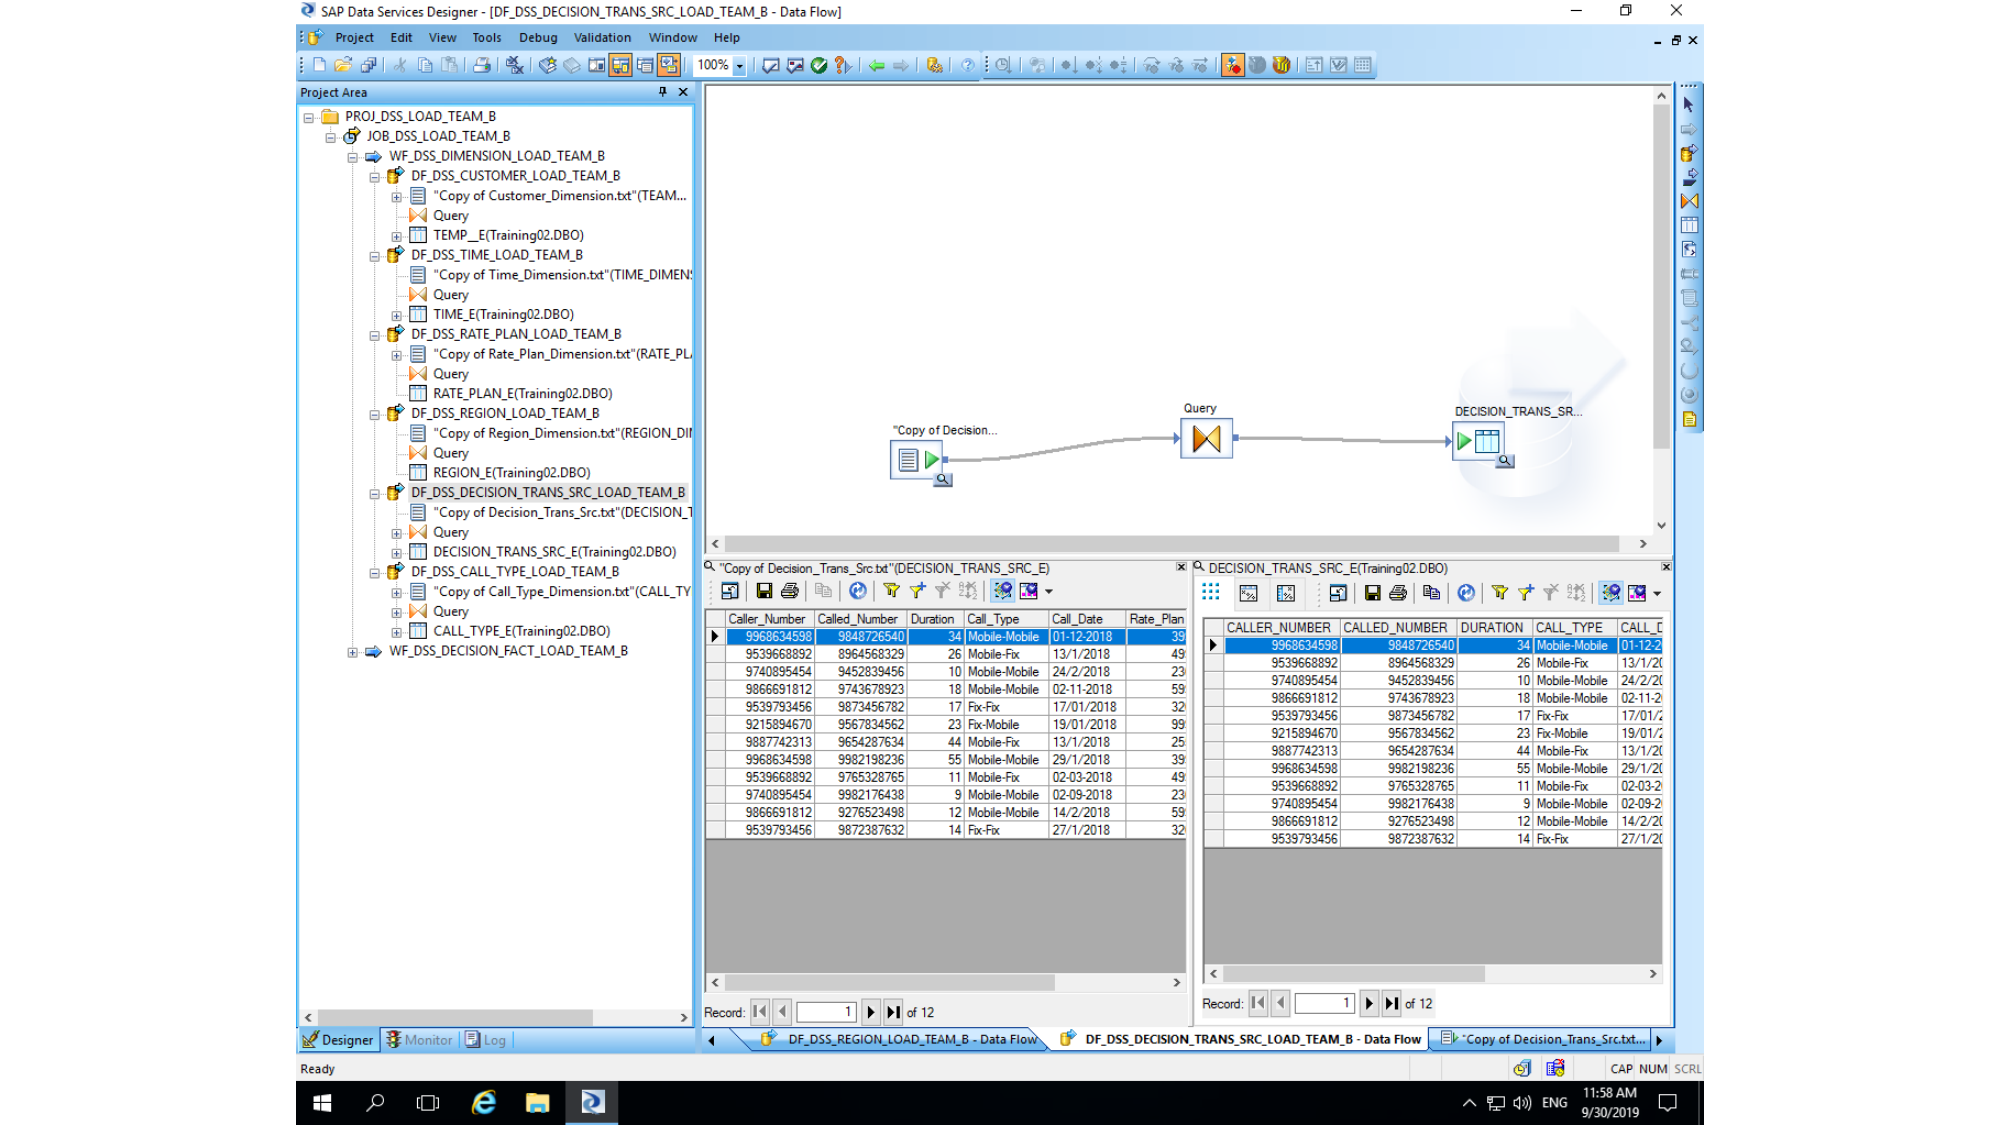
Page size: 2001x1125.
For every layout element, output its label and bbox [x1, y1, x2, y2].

picture [296, 0, 1704, 1125]
